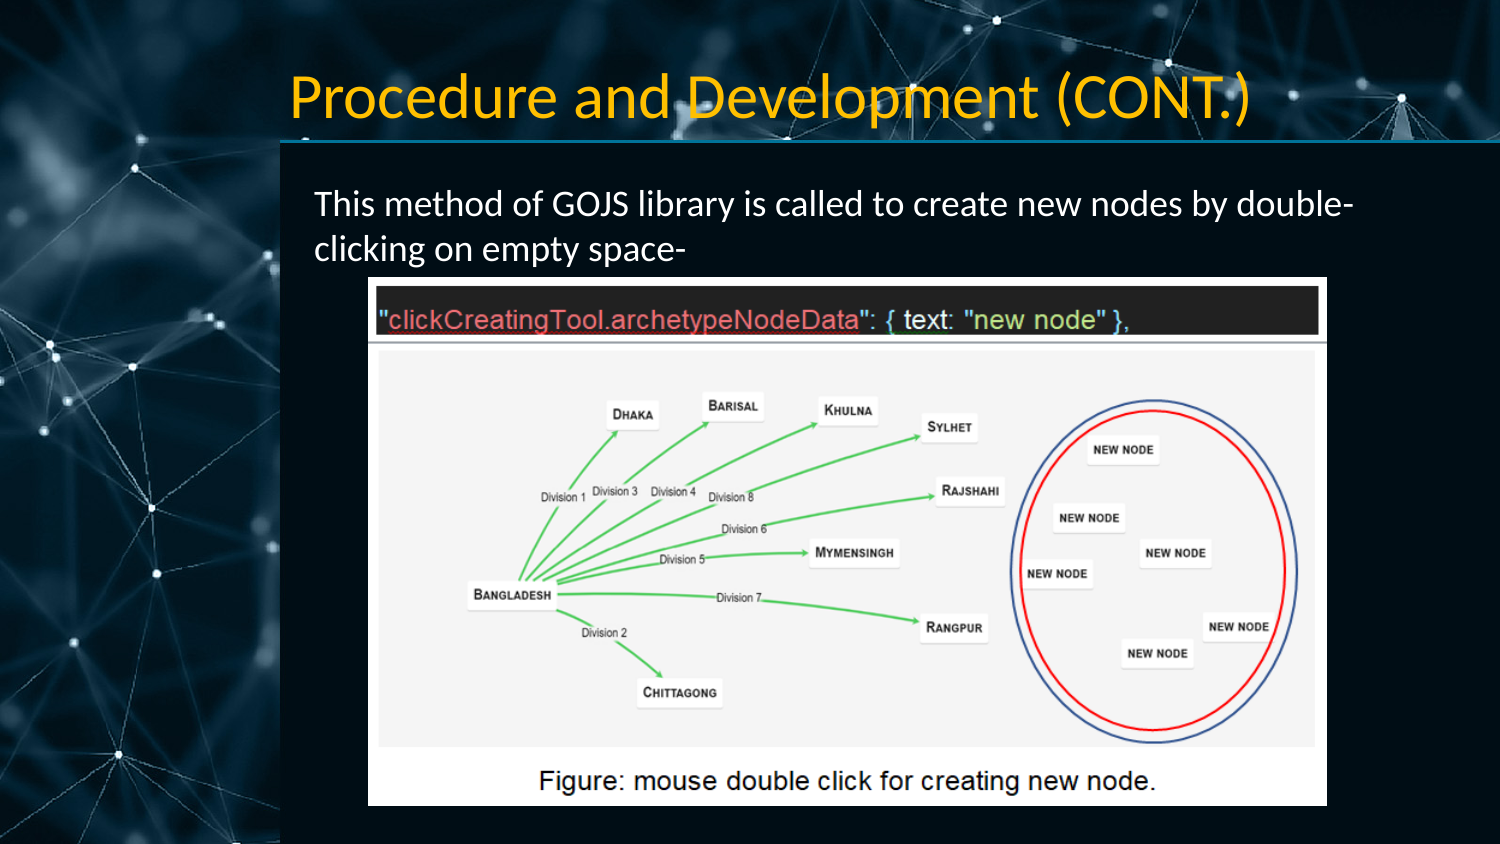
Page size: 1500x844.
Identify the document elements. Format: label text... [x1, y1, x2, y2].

title Procedure and Development (CONT.) [274, 46, 1425, 141]
picture [0, 0, 1500, 844]
list This method of GOJS library is called to create new nodes by double-clicking on empty space- [299, 171, 1425, 773]
